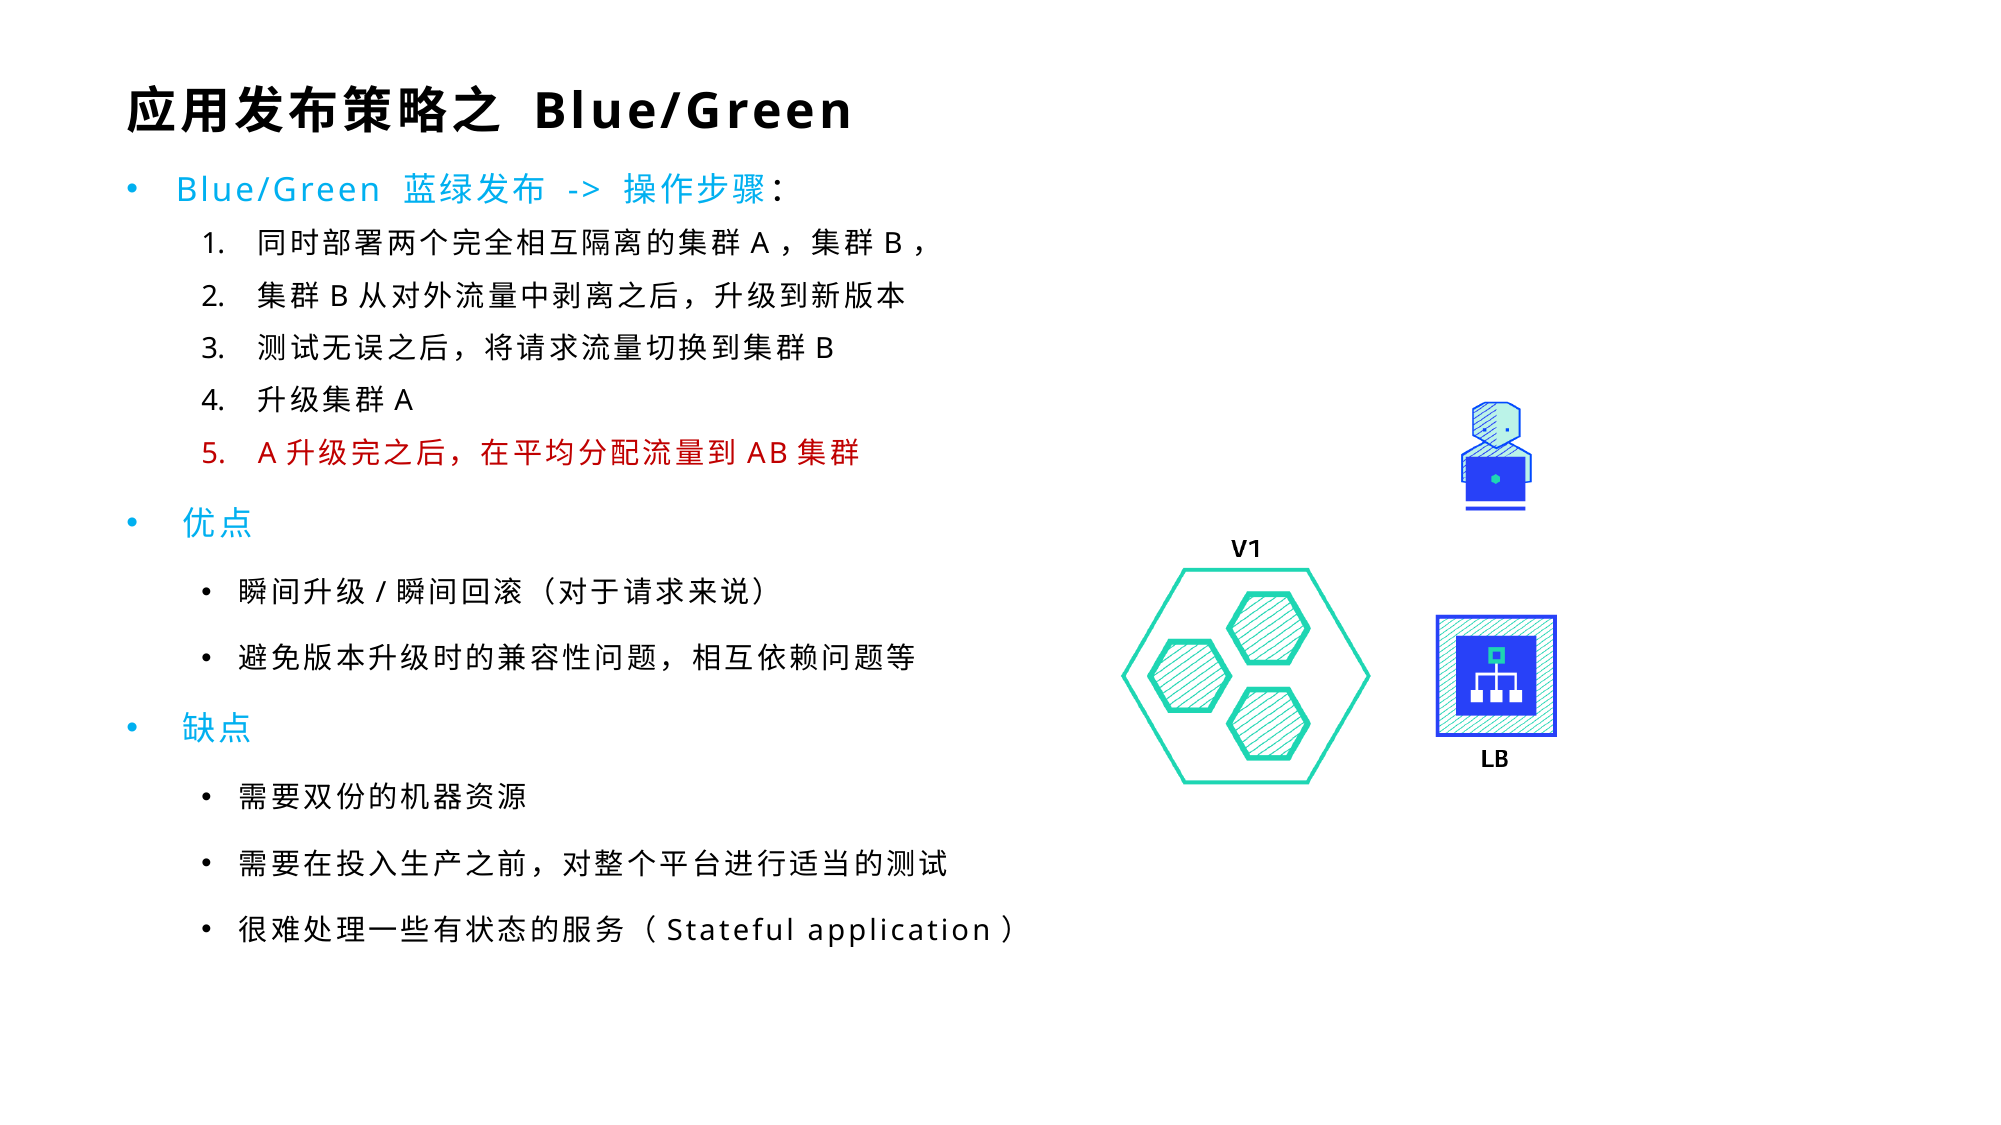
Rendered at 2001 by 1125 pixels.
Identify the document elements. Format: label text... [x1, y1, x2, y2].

list Blue/Green 蓝绿发布 -> 操作步骤： 同时部署两个完全相互隔离的集群A，集群B， 集群B从对外流量中剥离之后，升级到新版本 测试无误之后，将请求流量切换到集群B 升级集群A A升级完之后，在平均分配流量到AB集群 优点 瞬间升级/瞬间回滚（对于请求来说） 避免版本升级时的兼容性问题，相互依赖问题等 缺点 需要双份的机器资源 需要在投入生产之前，对整个平台进行适当的测试 很难处理一些有状态的服务（Stateful application） [109, 156, 1891, 1041]
picture [1069, 316, 1920, 881]
title 应用发布策略之 Blue/Green [109, 72, 1891, 146]
